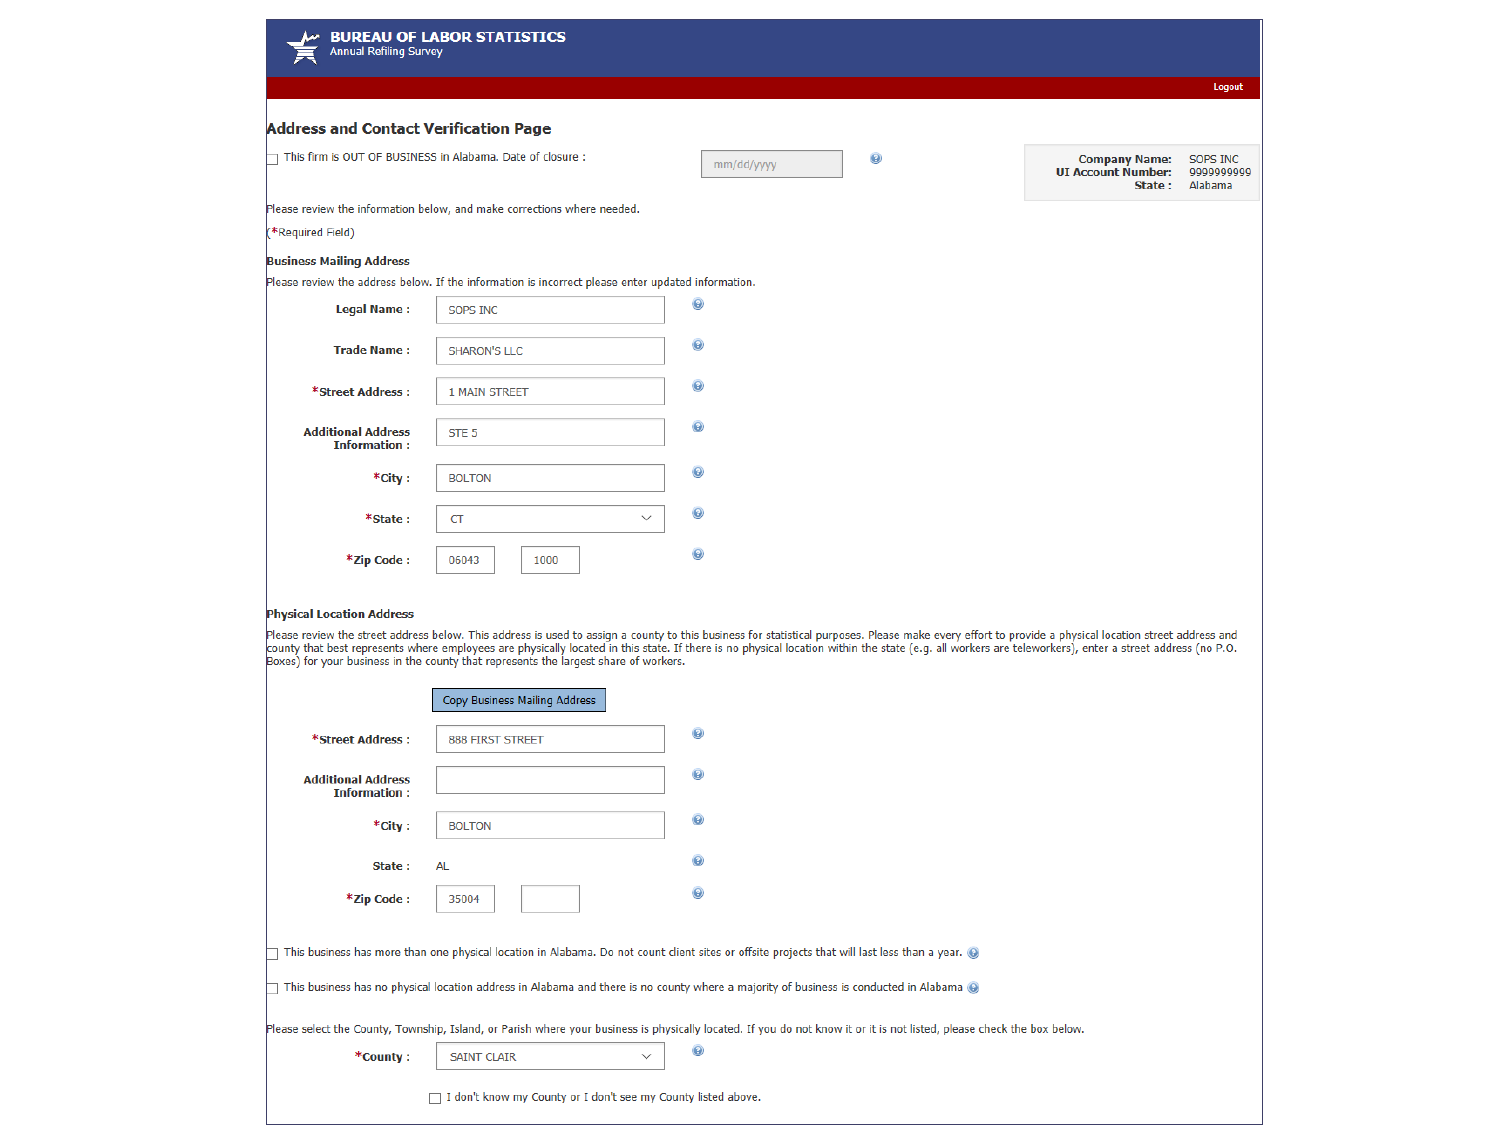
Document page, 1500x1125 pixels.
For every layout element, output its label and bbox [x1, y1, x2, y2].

picture [265, 19, 1263, 1125]
